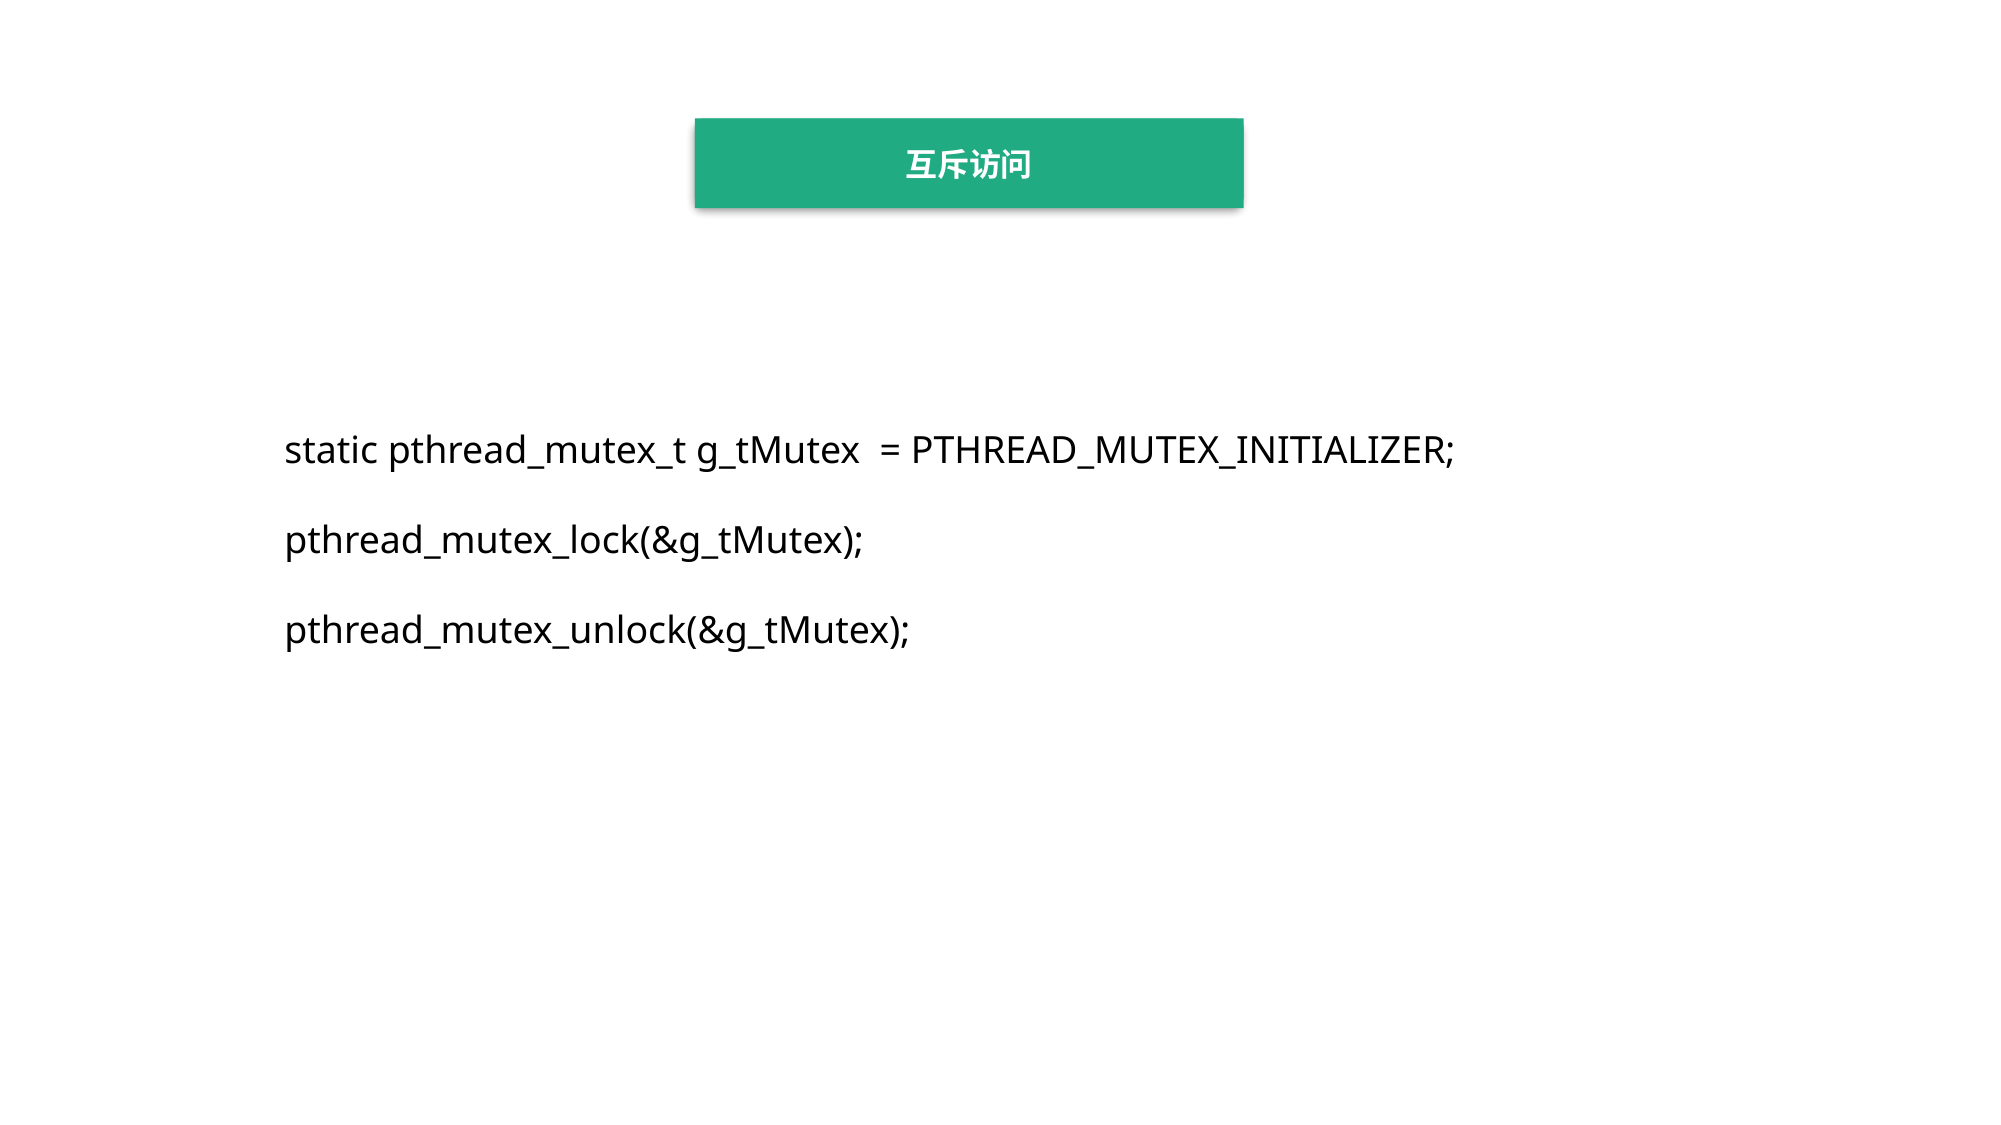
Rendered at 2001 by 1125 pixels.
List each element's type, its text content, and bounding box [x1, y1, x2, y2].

text_box static pthread_mutex_t g_tMutex = PTHREAD_MUTEX_INITIALIZER; pthread_mutex_lock(&g_tMutex); pthread_mutex_unlock(&g_tMutex); [269, 418, 1813, 704]
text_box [694, 118, 1244, 209]
